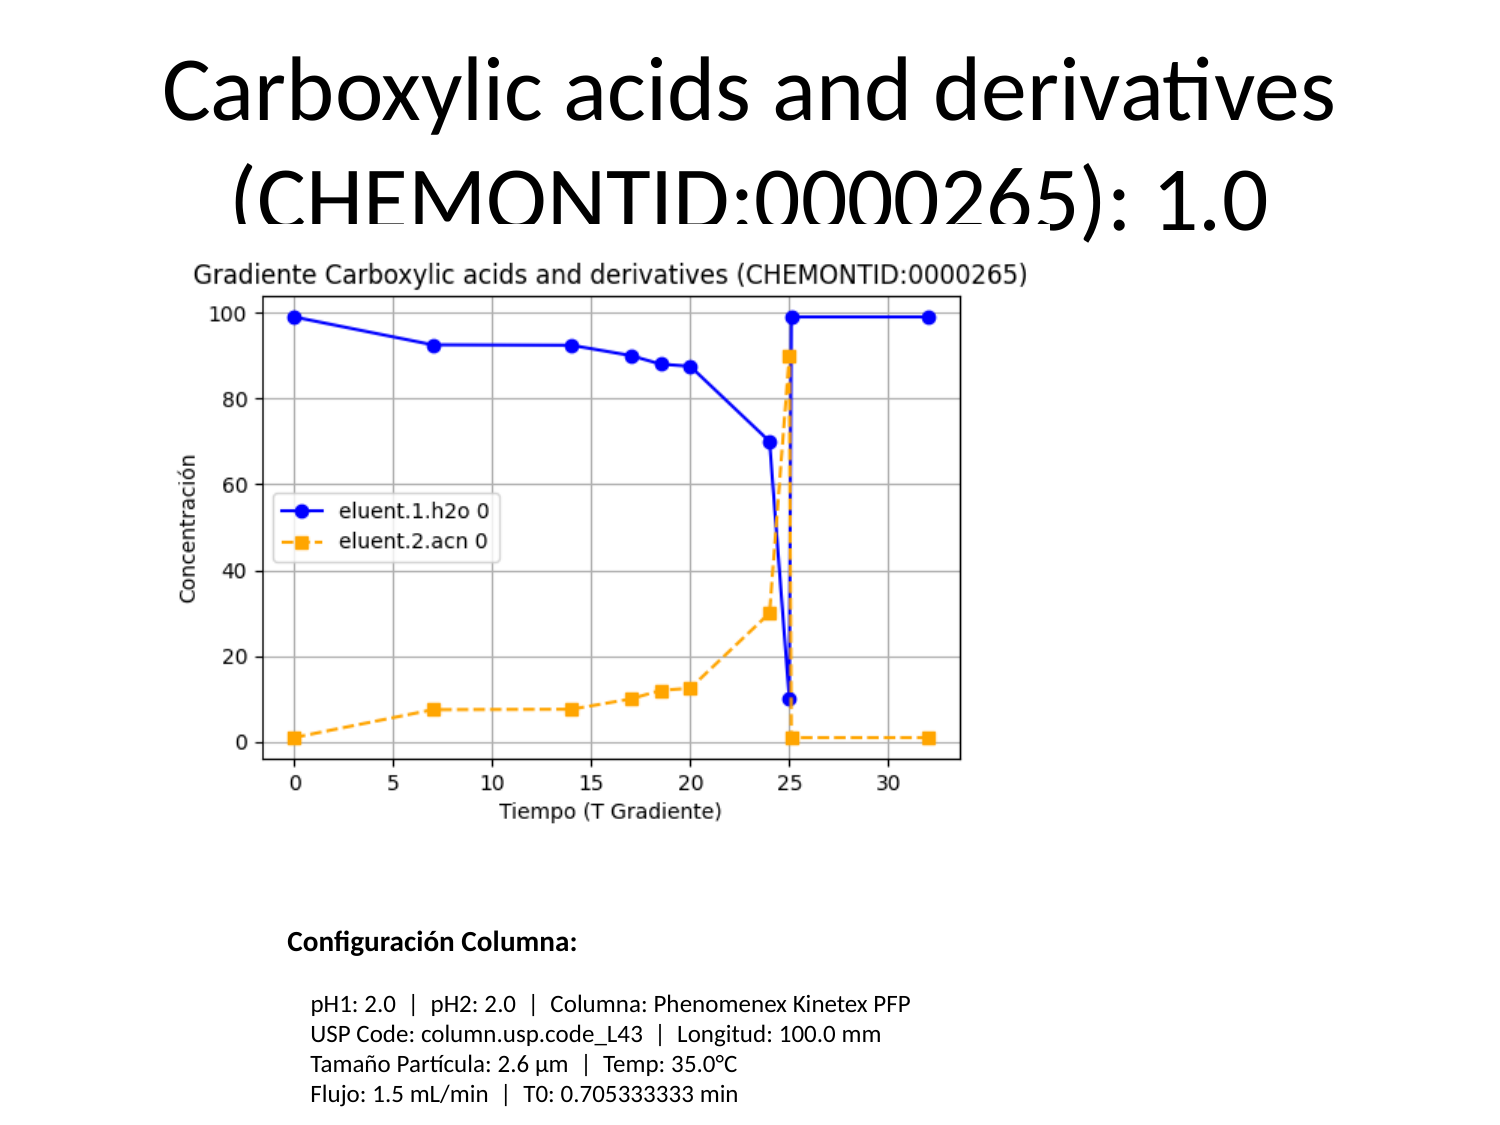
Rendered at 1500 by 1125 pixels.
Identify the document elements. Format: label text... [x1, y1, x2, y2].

picture [149, 224, 1051, 826]
text_box Configuración Columna: pH1: 2.0 | pH2: 2.0 | Columna: Phenomenex Kinetex PFP USP Code: column.usp.code_L43 | Longitud: 100.0 mm Tamaño Partícula: 2.6 µm | Temp: 35.0°C Flujo: 1.5 mL/min | T0: 0.705333333 min [272, 869, 927, 1125]
title Carboxylic acids and derivatives (CHEMONTID:0000265): 1.0 [75, 45, 1425, 233]
